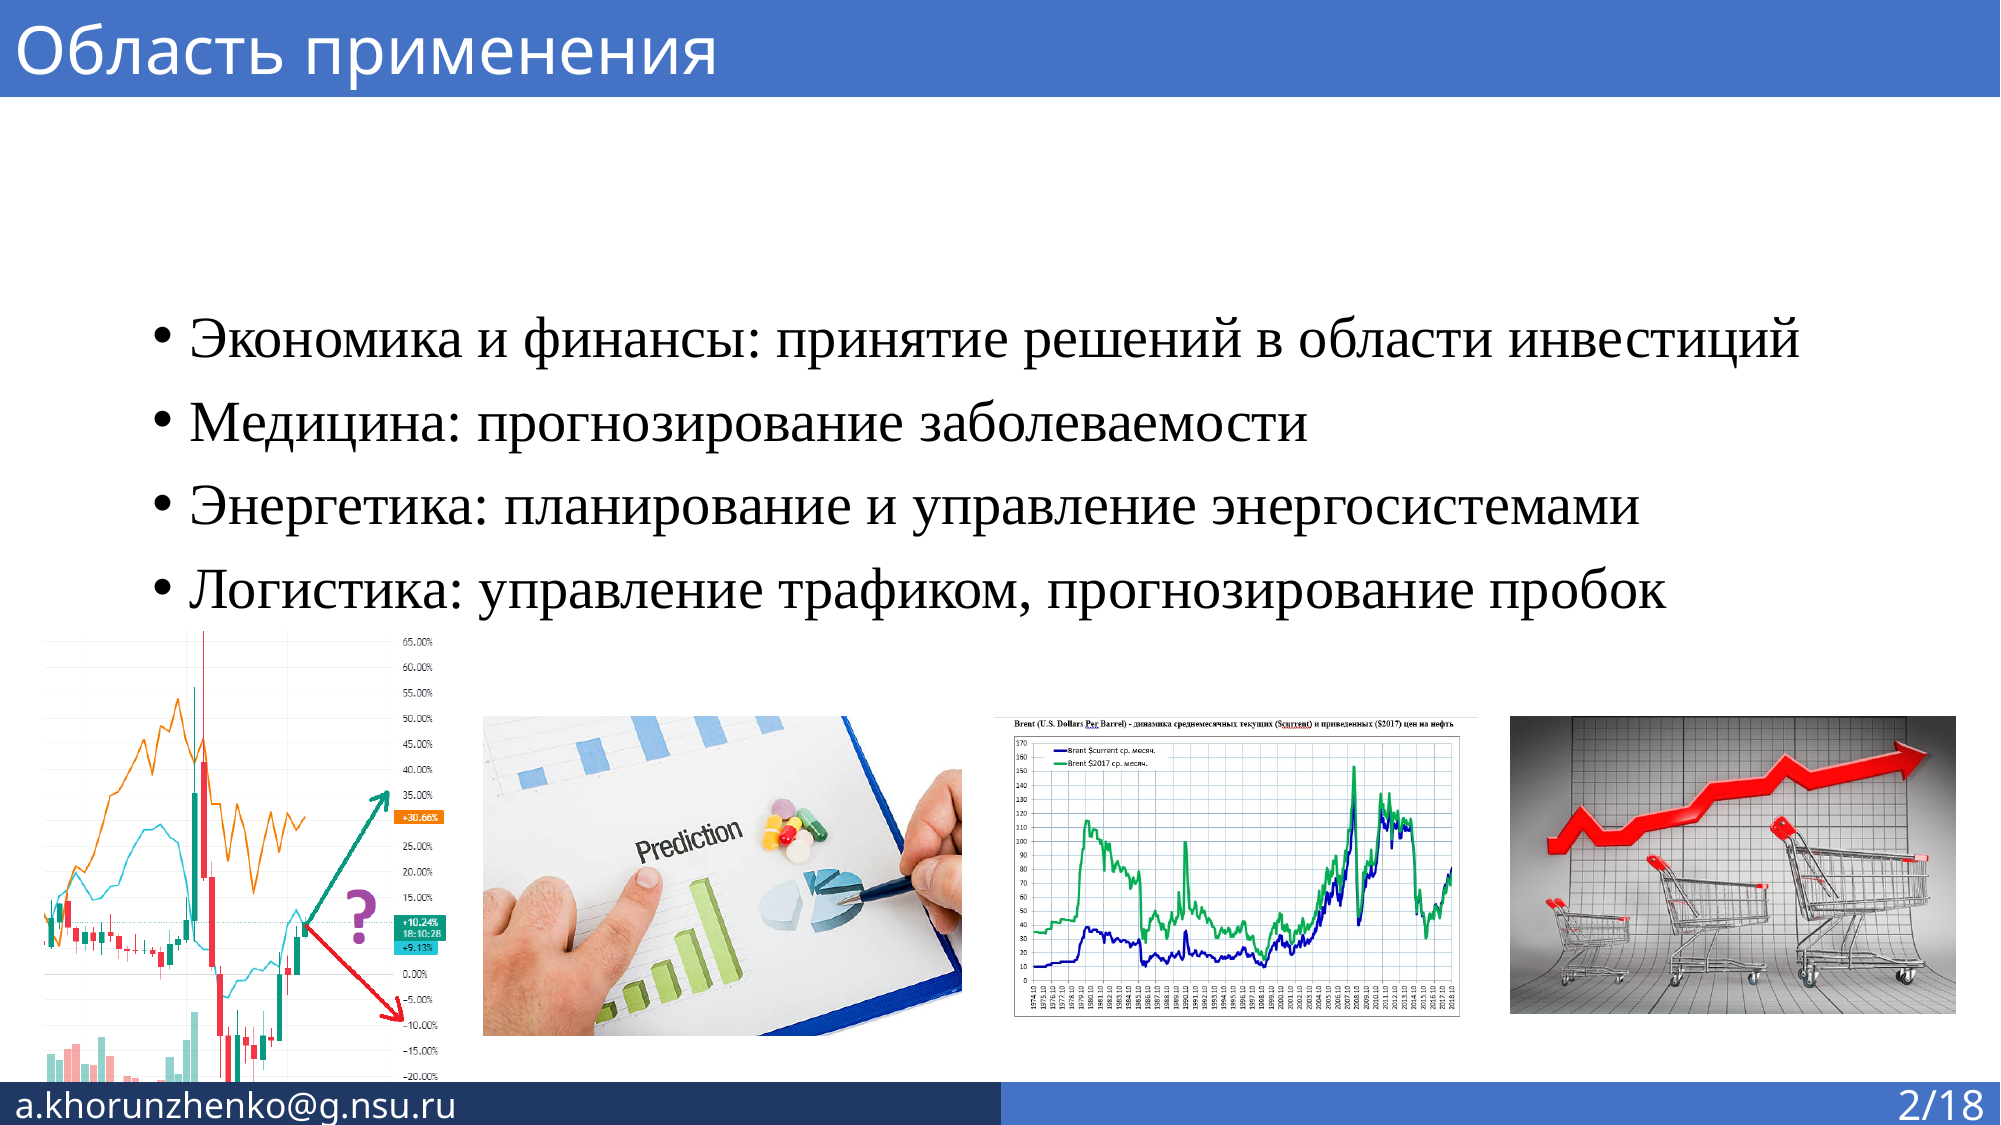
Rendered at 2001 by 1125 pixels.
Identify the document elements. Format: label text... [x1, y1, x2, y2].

picture [1510, 716, 1956, 1014]
text_box 2/18 [1001, 1082, 2000, 1125]
picture [44, 631, 450, 1111]
picture [482, 716, 962, 1036]
picture [994, 716, 1478, 1036]
text_box a.khorunzhenko@g.nsu.ru [0, 1082, 1001, 1125]
text_box Область применения [0, 0, 2000, 97]
list Экономика и финансы: принятие решений в области инвестиций Медицина: прогнозирование заболеваемости Энергетика: планирование и управление энергосистемами Логистика: управление трафиком, прогнозирование пробок [137, 299, 1863, 1014]
